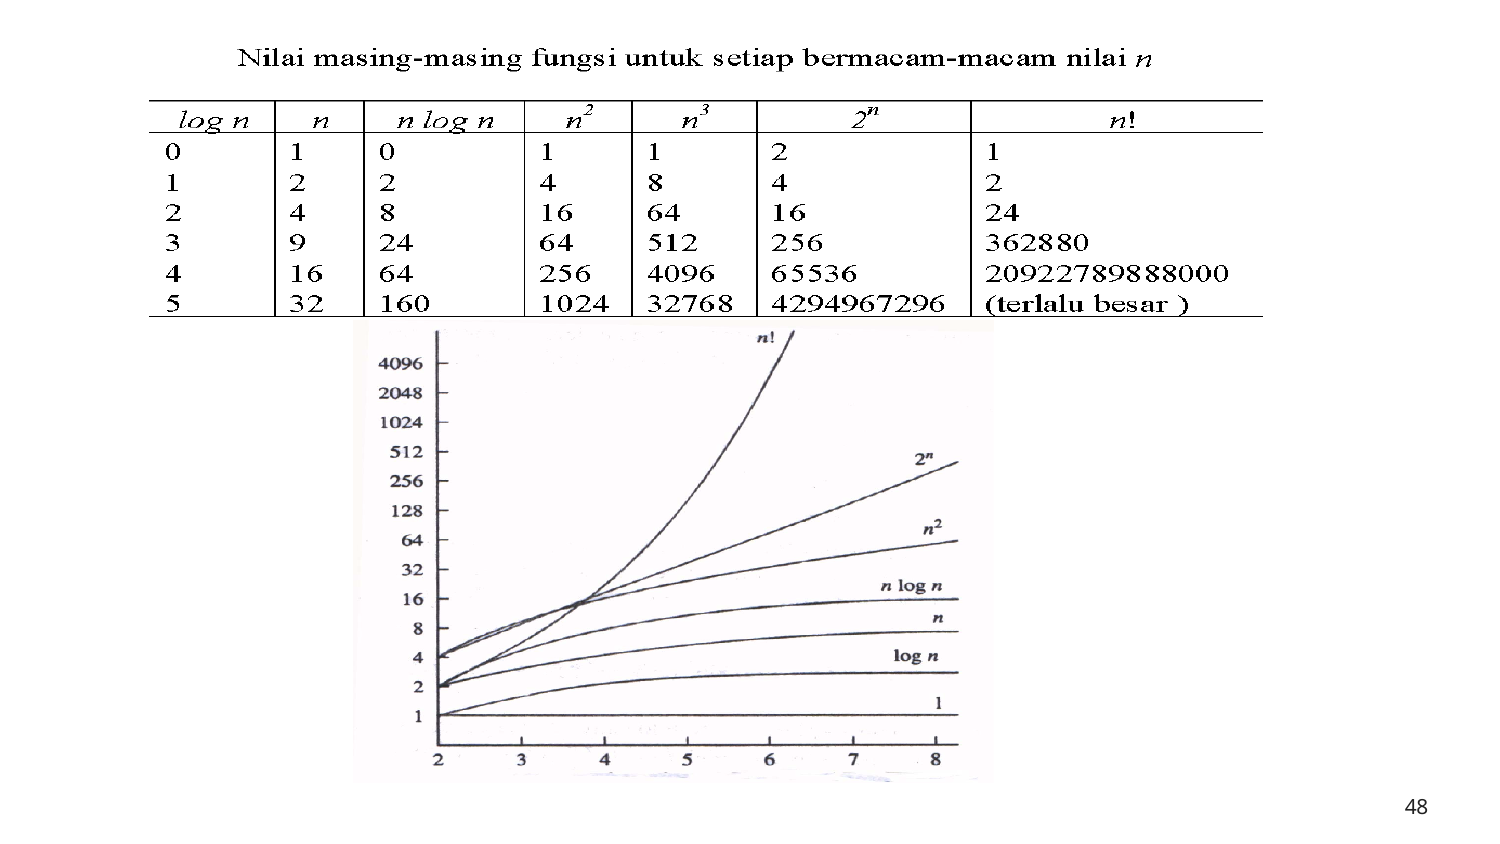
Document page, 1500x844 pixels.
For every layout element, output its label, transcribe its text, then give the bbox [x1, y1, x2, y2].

slide_number ‹#› [1389, 764, 1480, 830]
picture [137, 27, 1263, 809]
